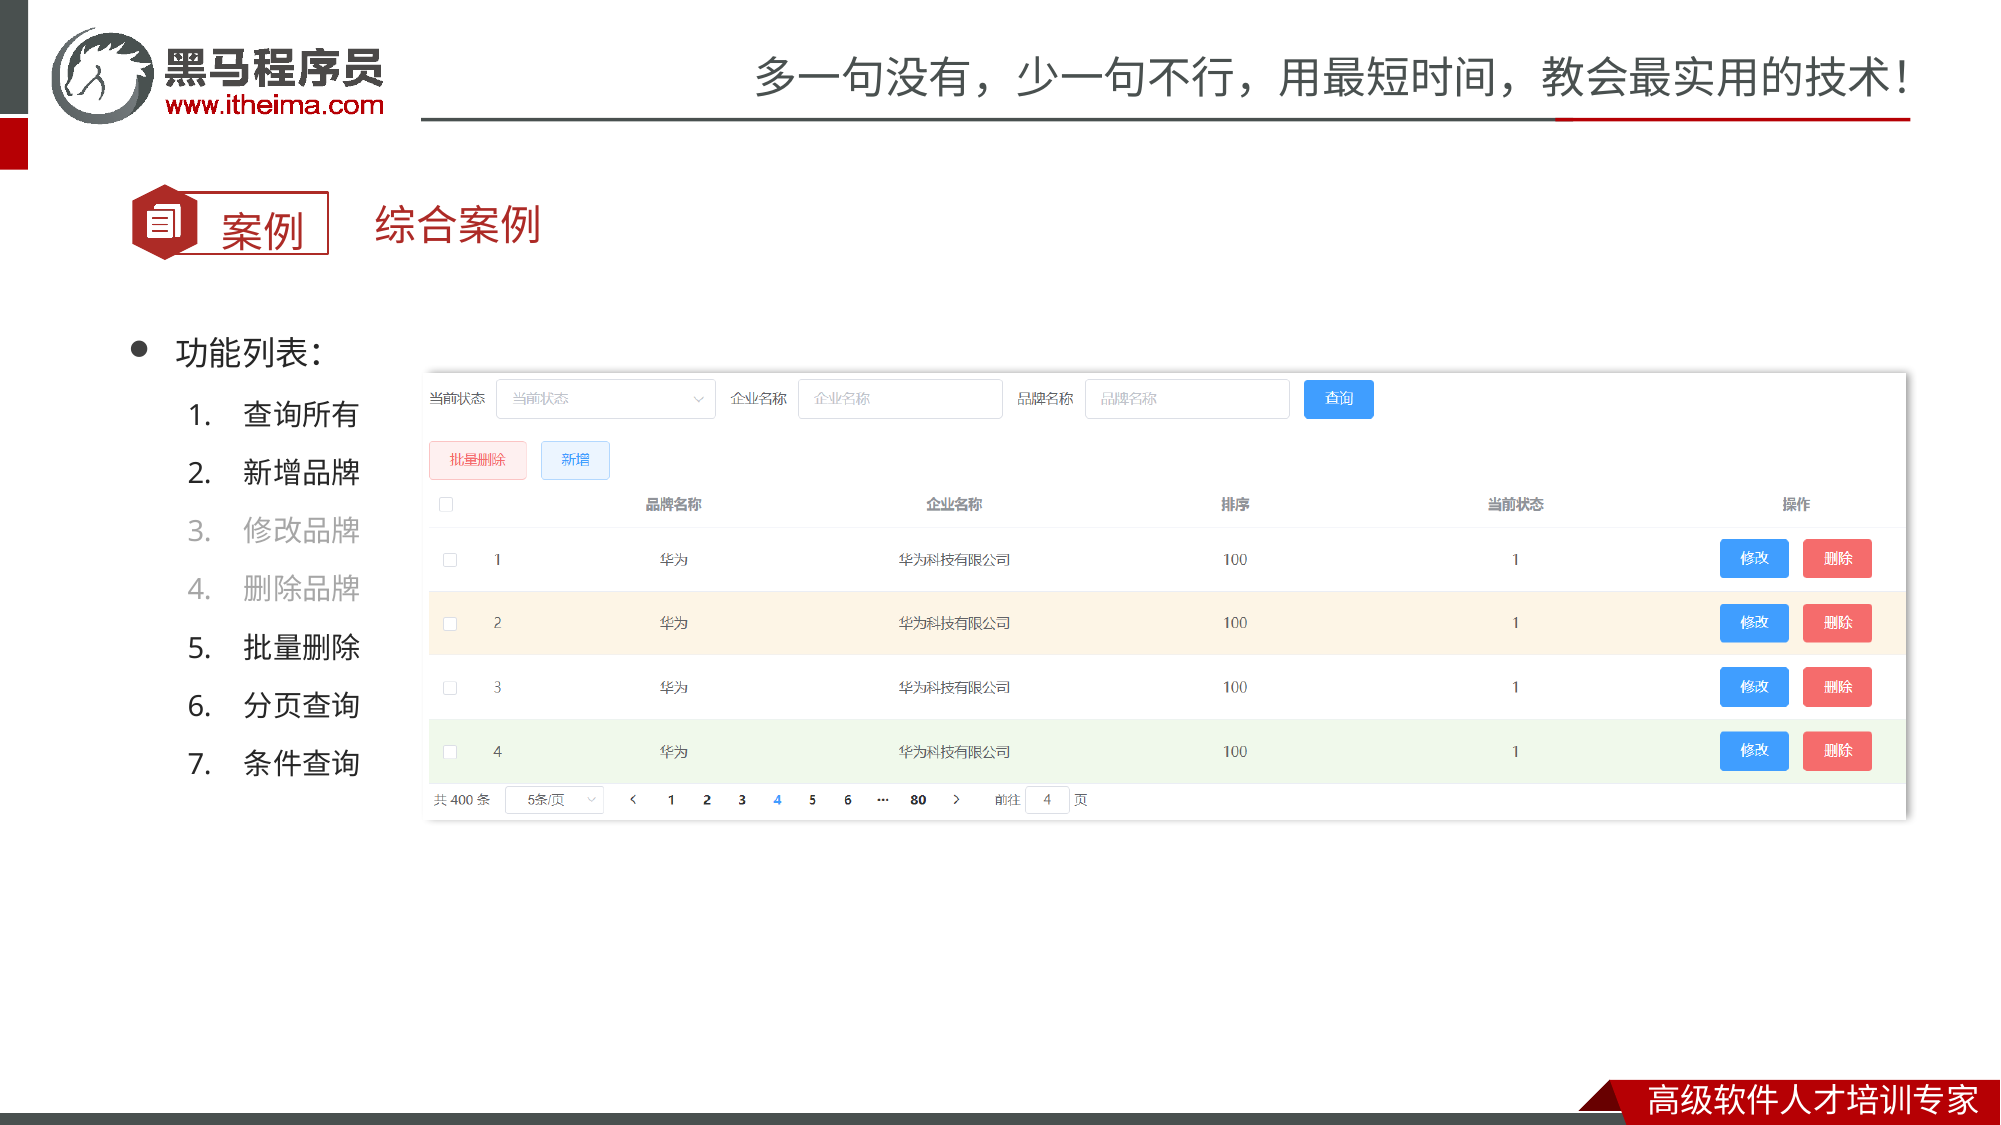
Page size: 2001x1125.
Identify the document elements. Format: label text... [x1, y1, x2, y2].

picture [423, 373, 1906, 820]
list 综合案例 [360, 181, 1872, 266]
picture [147, 204, 181, 238]
text_box 功能列表： 查询所有 新增品牌 修改品牌 删除品牌 批量删除 分页查询 条件查询 [114, 305, 781, 820]
picture [50, 26, 384, 125]
